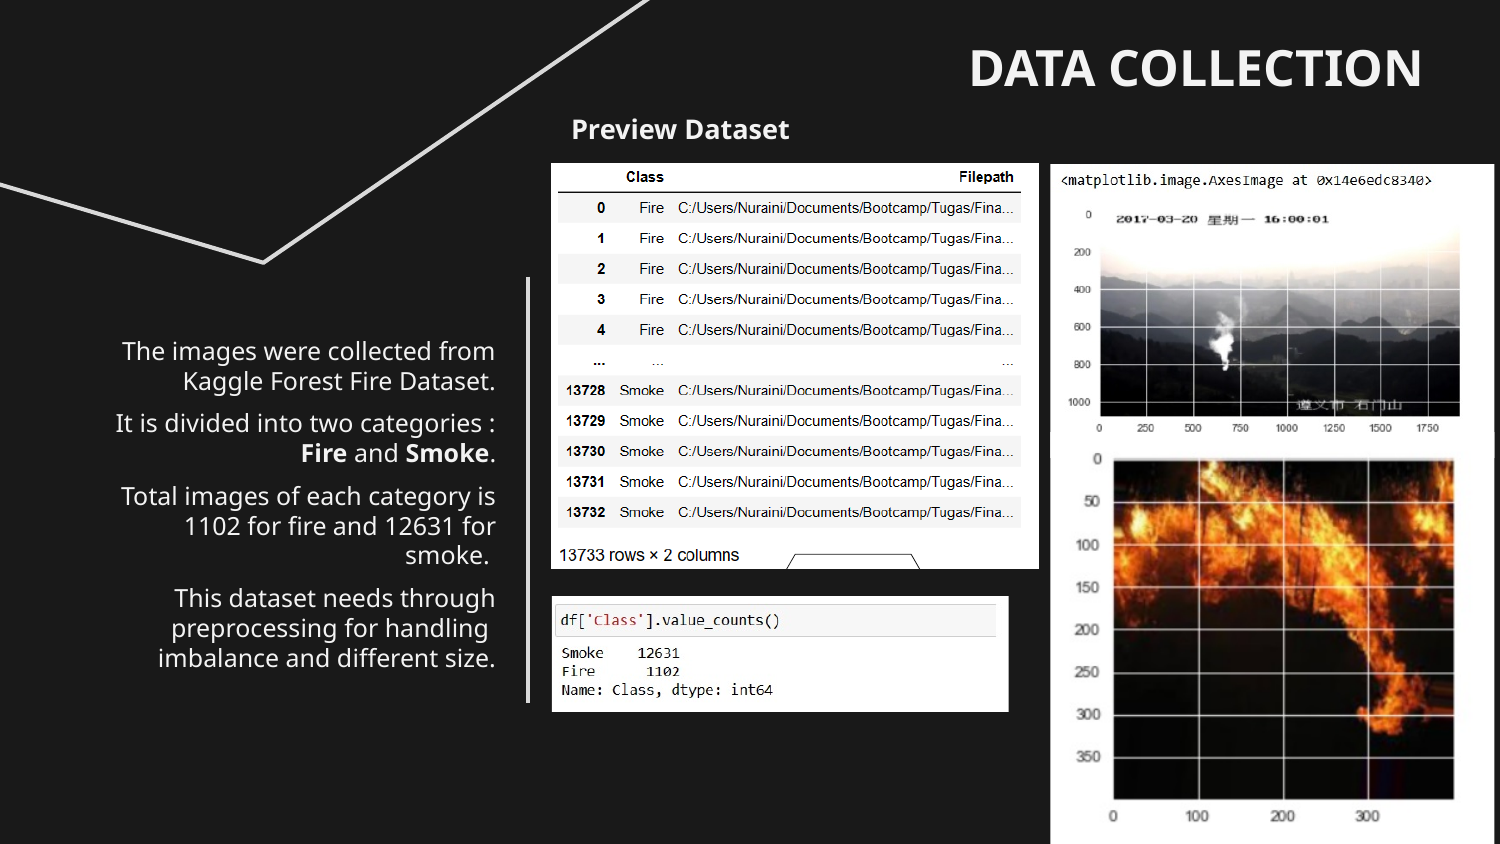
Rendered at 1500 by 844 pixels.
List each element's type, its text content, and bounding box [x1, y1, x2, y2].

picture [551, 596, 1009, 712]
picture [551, 163, 1039, 569]
title Preview Dataset [555, 101, 1335, 161]
subtitle The images were collected from Kaggle Forest Fire Dataset. It is divided into two categories : Fire and Smoke. Total images of each category is 1102 for fire and 12631 for smoke. This dataset needs through preprocessing for handling imbalance and different size. [82, 320, 512, 660]
picture [1050, 163, 1495, 844]
title DATA COLLECTION [905, 21, 1440, 112]
